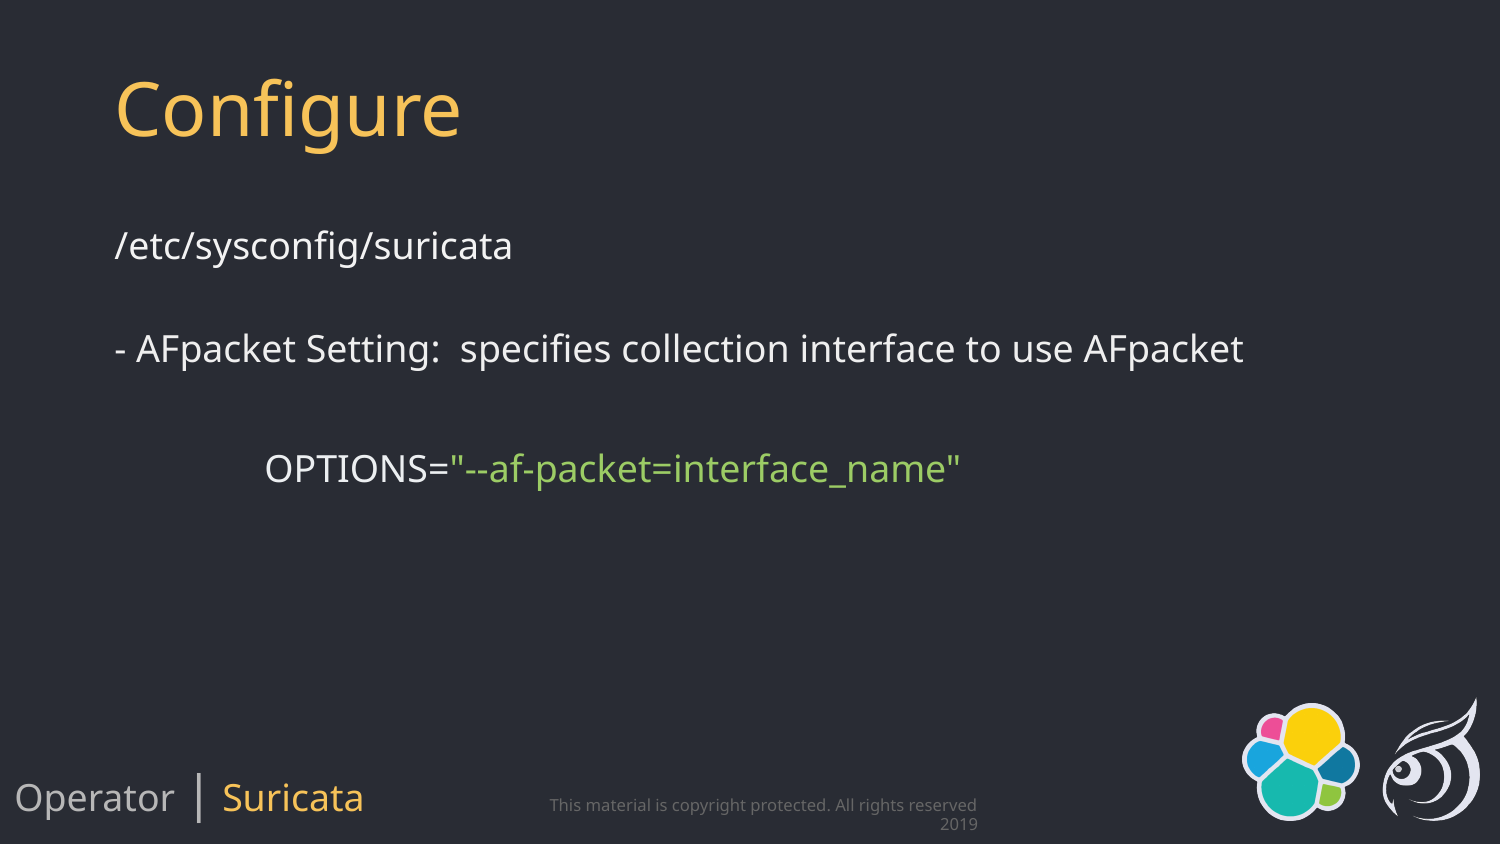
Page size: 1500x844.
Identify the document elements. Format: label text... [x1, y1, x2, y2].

title Configure [103, 50, 1397, 174]
picture [1242, 697, 1480, 821]
list /etc/sysconfig/suricata - AFpacket Setting: specifies collection interface to use AFpacket OPTIONS="--af-packet=interface_name" [103, 188, 1397, 628]
